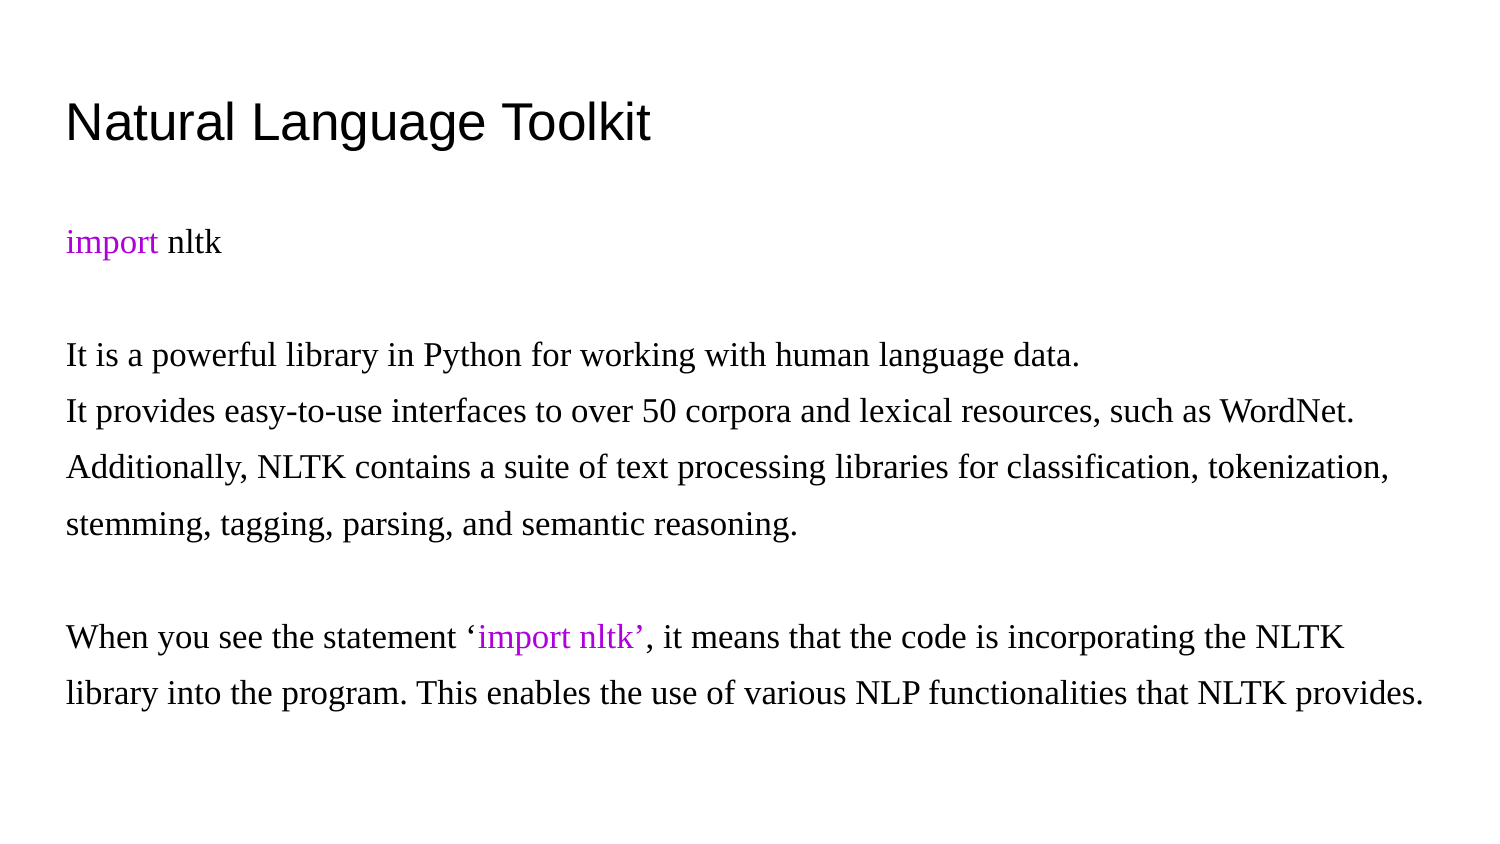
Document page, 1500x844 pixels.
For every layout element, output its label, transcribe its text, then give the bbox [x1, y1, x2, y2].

text_box Natural Language Toolkit [51, 72, 1449, 167]
text_box import nltk It is a powerful library in Python for working with human language data. It provides easy-to-use interfaces to over 50 corpora and lexical resources, such as WordNet. Additionally, NLTK contains a suite of text processing libraries for classification, tokenization, stemming, tagging, parsing, and semantic reasoning. When you see the statement ‘import nltk’, it means that the code is incorporating the NLTK library into the program. This enables the use of various NLP functionalities that NLTK provides. [51, 189, 1449, 750]
